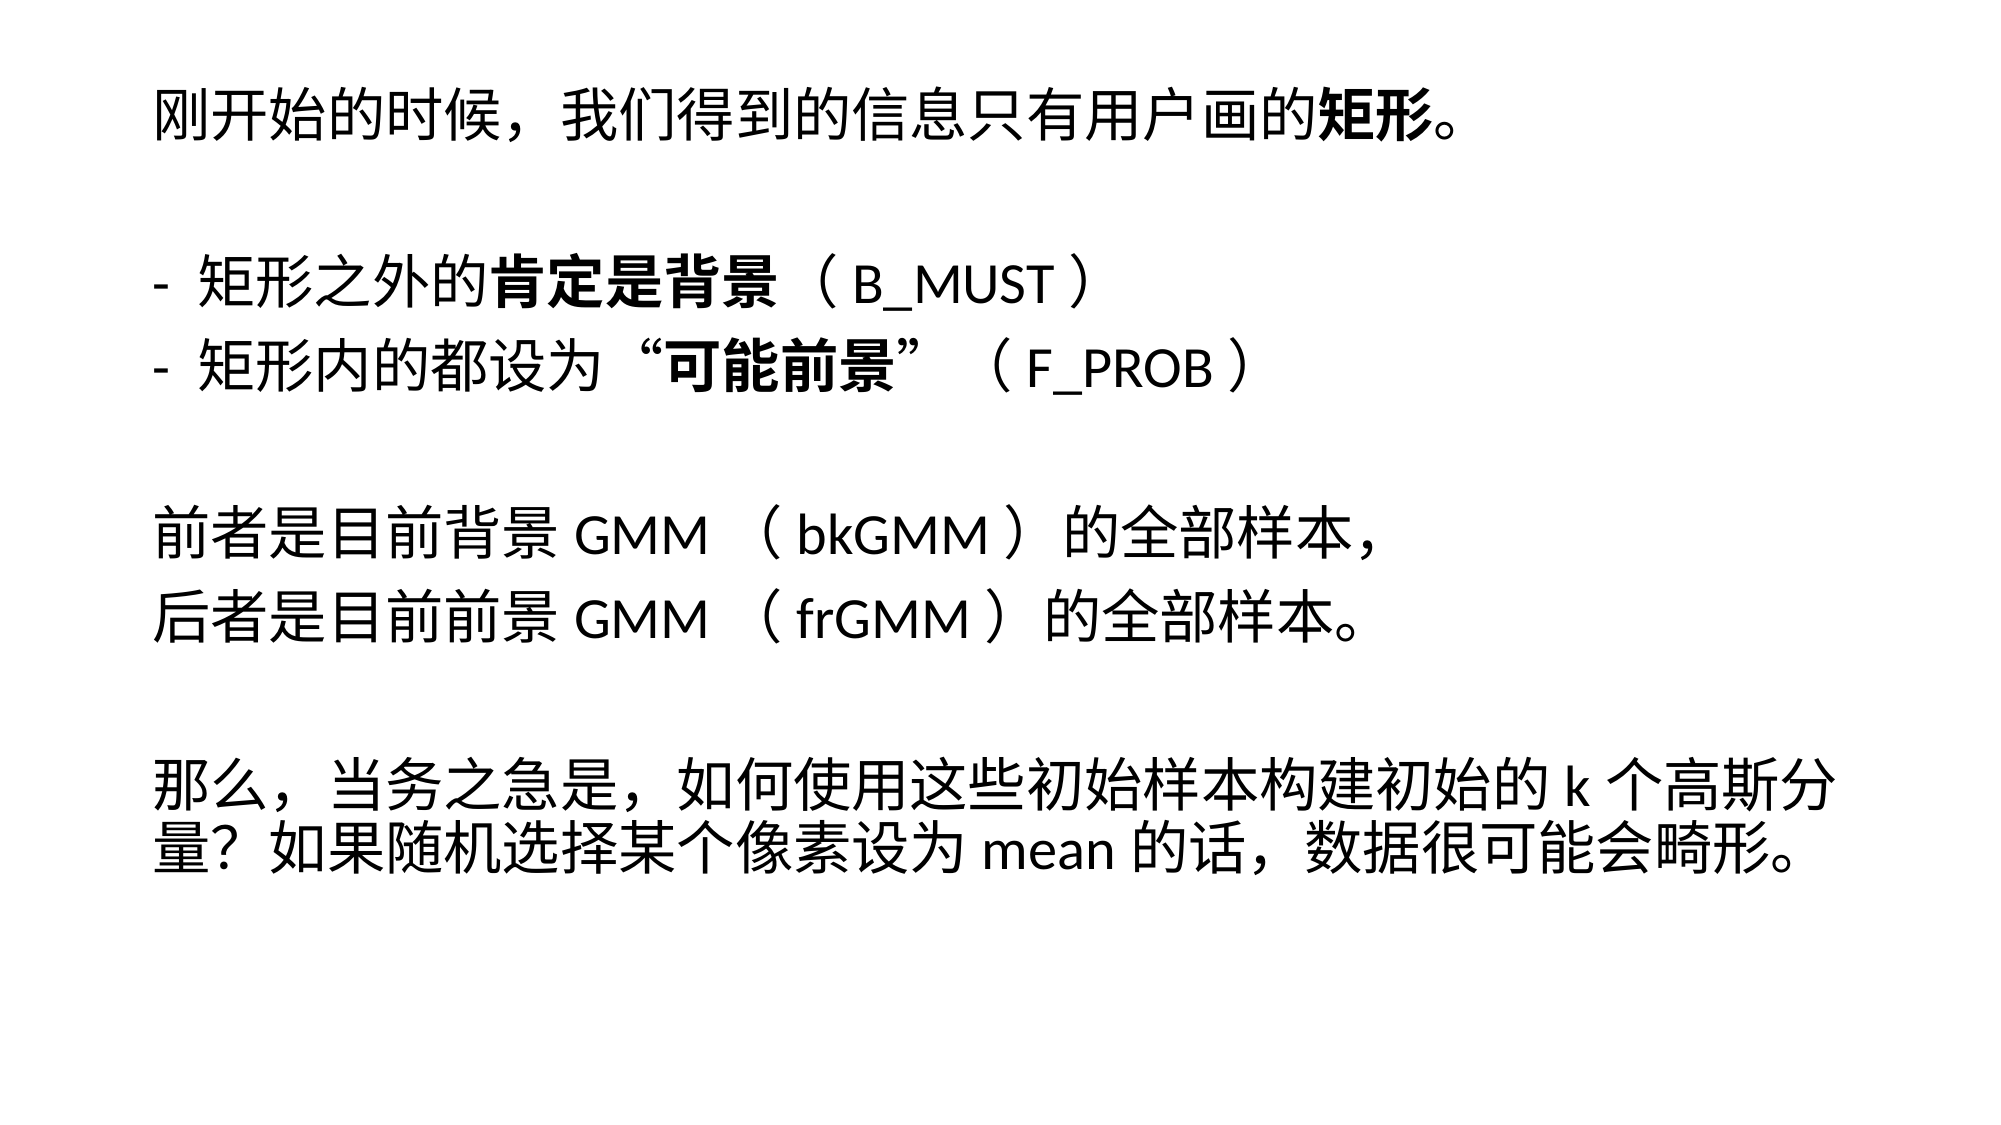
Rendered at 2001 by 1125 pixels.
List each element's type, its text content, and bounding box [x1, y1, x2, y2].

list 刚开始的时候，我们得到的信息只有用户画的矩形。 - 矩形之外的肯定是背景（B_MUST） - 矩形内的都设为“可能前景”（F_PROB） 前者是目前背景GMM（bkGMM）的全部样本， 后者是目前前景GMM（frGMM）的全部样本。 那么，当务之急是，如何使用这些初始样本构建初始的k个高斯分量？如果随机选择某个像素设为mean的话，数据很可能会畸形。 [137, 78, 1863, 1014]
